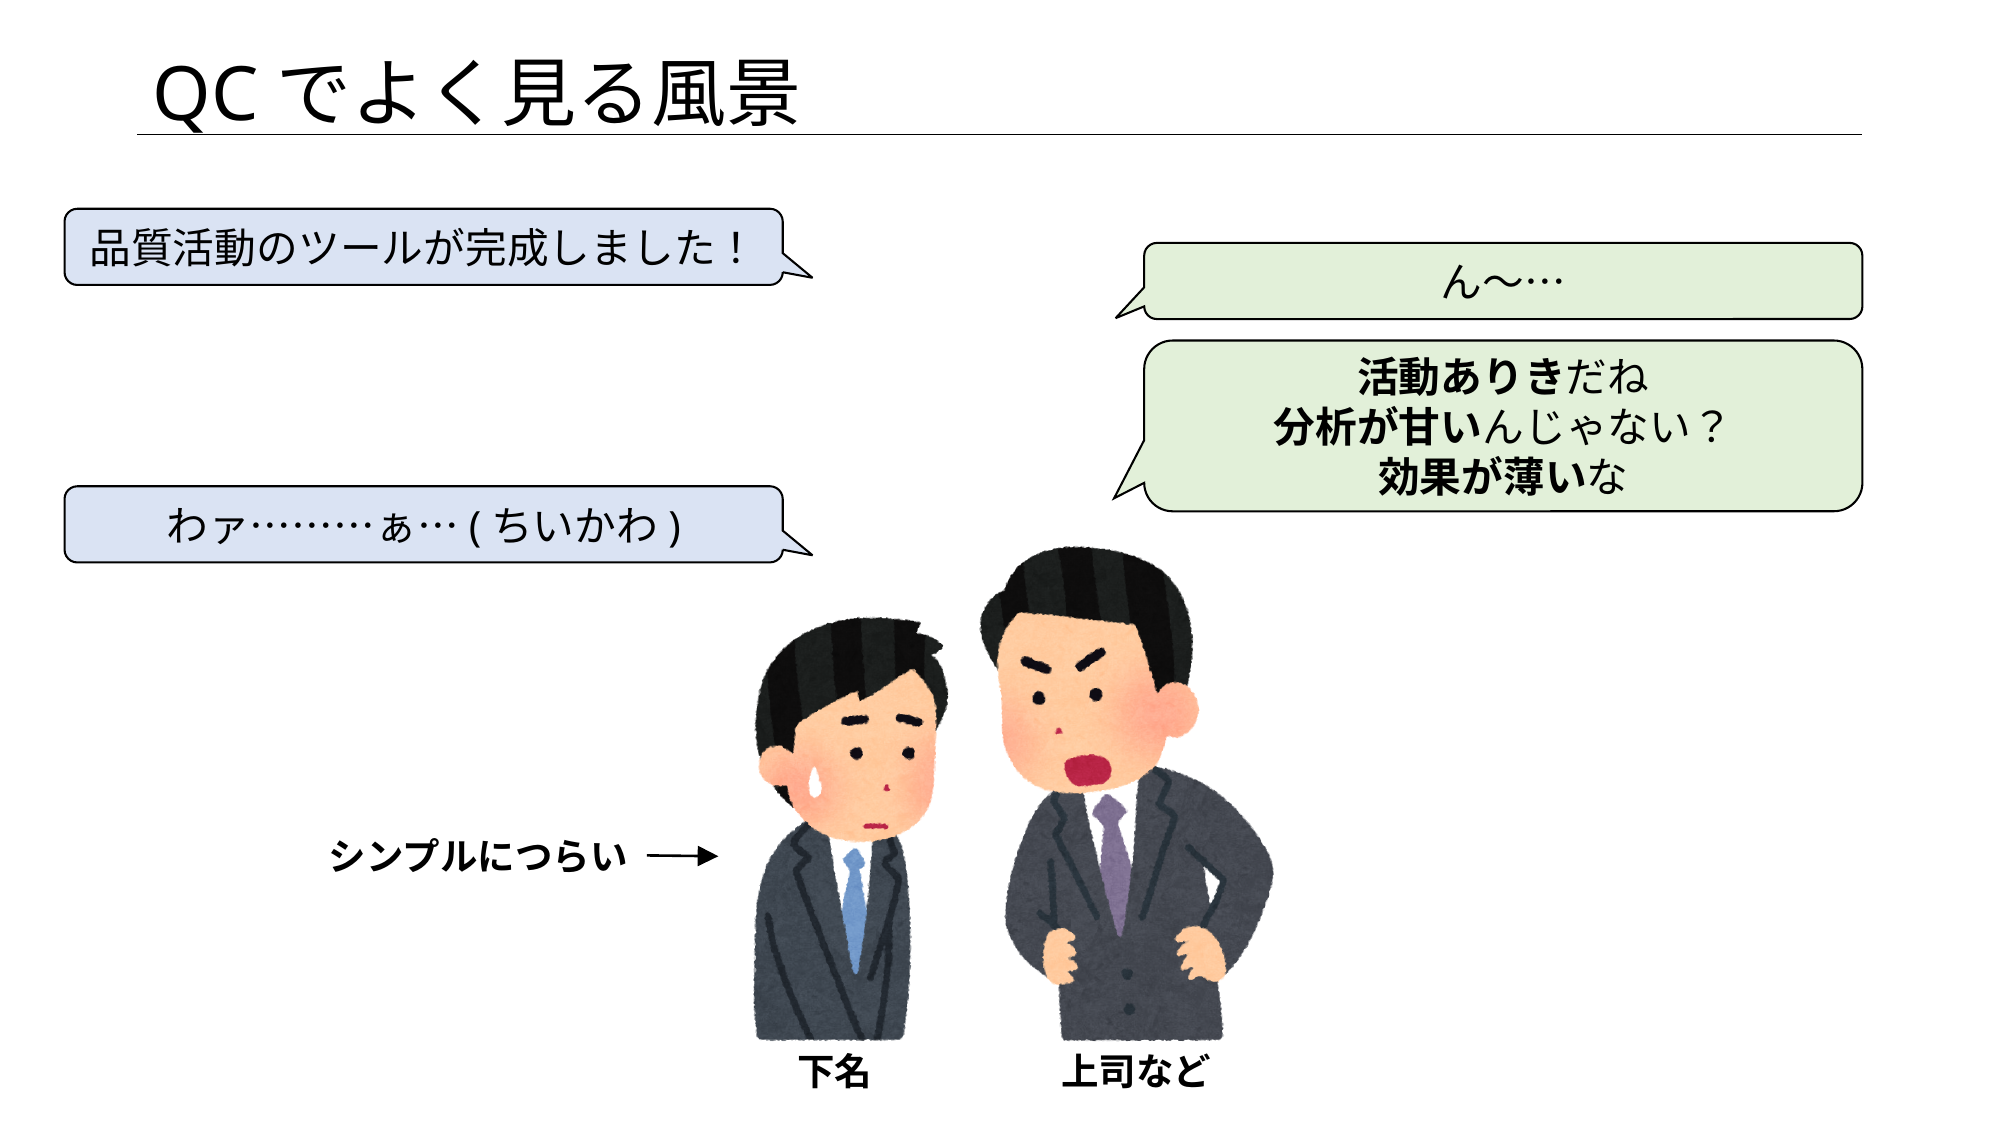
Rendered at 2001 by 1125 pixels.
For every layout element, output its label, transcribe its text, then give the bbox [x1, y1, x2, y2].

text_box わァ………ぁ…(ちいかわ) [63, 485, 784, 564]
text_box 品質活動のツールが完成しました！ [63, 207, 814, 286]
text_box 活動ありきだね 分析が甘いんじゃない？ 効果が薄いな [1111, 339, 1864, 513]
text_box 下名 [782, 1066, 899, 1101]
text_box シンプルにつらい [314, 825, 647, 886]
text_box 上司など [1046, 1066, 1242, 1101]
picture [718, 517, 1282, 1066]
text_box ん～… [1114, 241, 1864, 321]
title QCでよく見る風景 [137, 59, 1863, 132]
